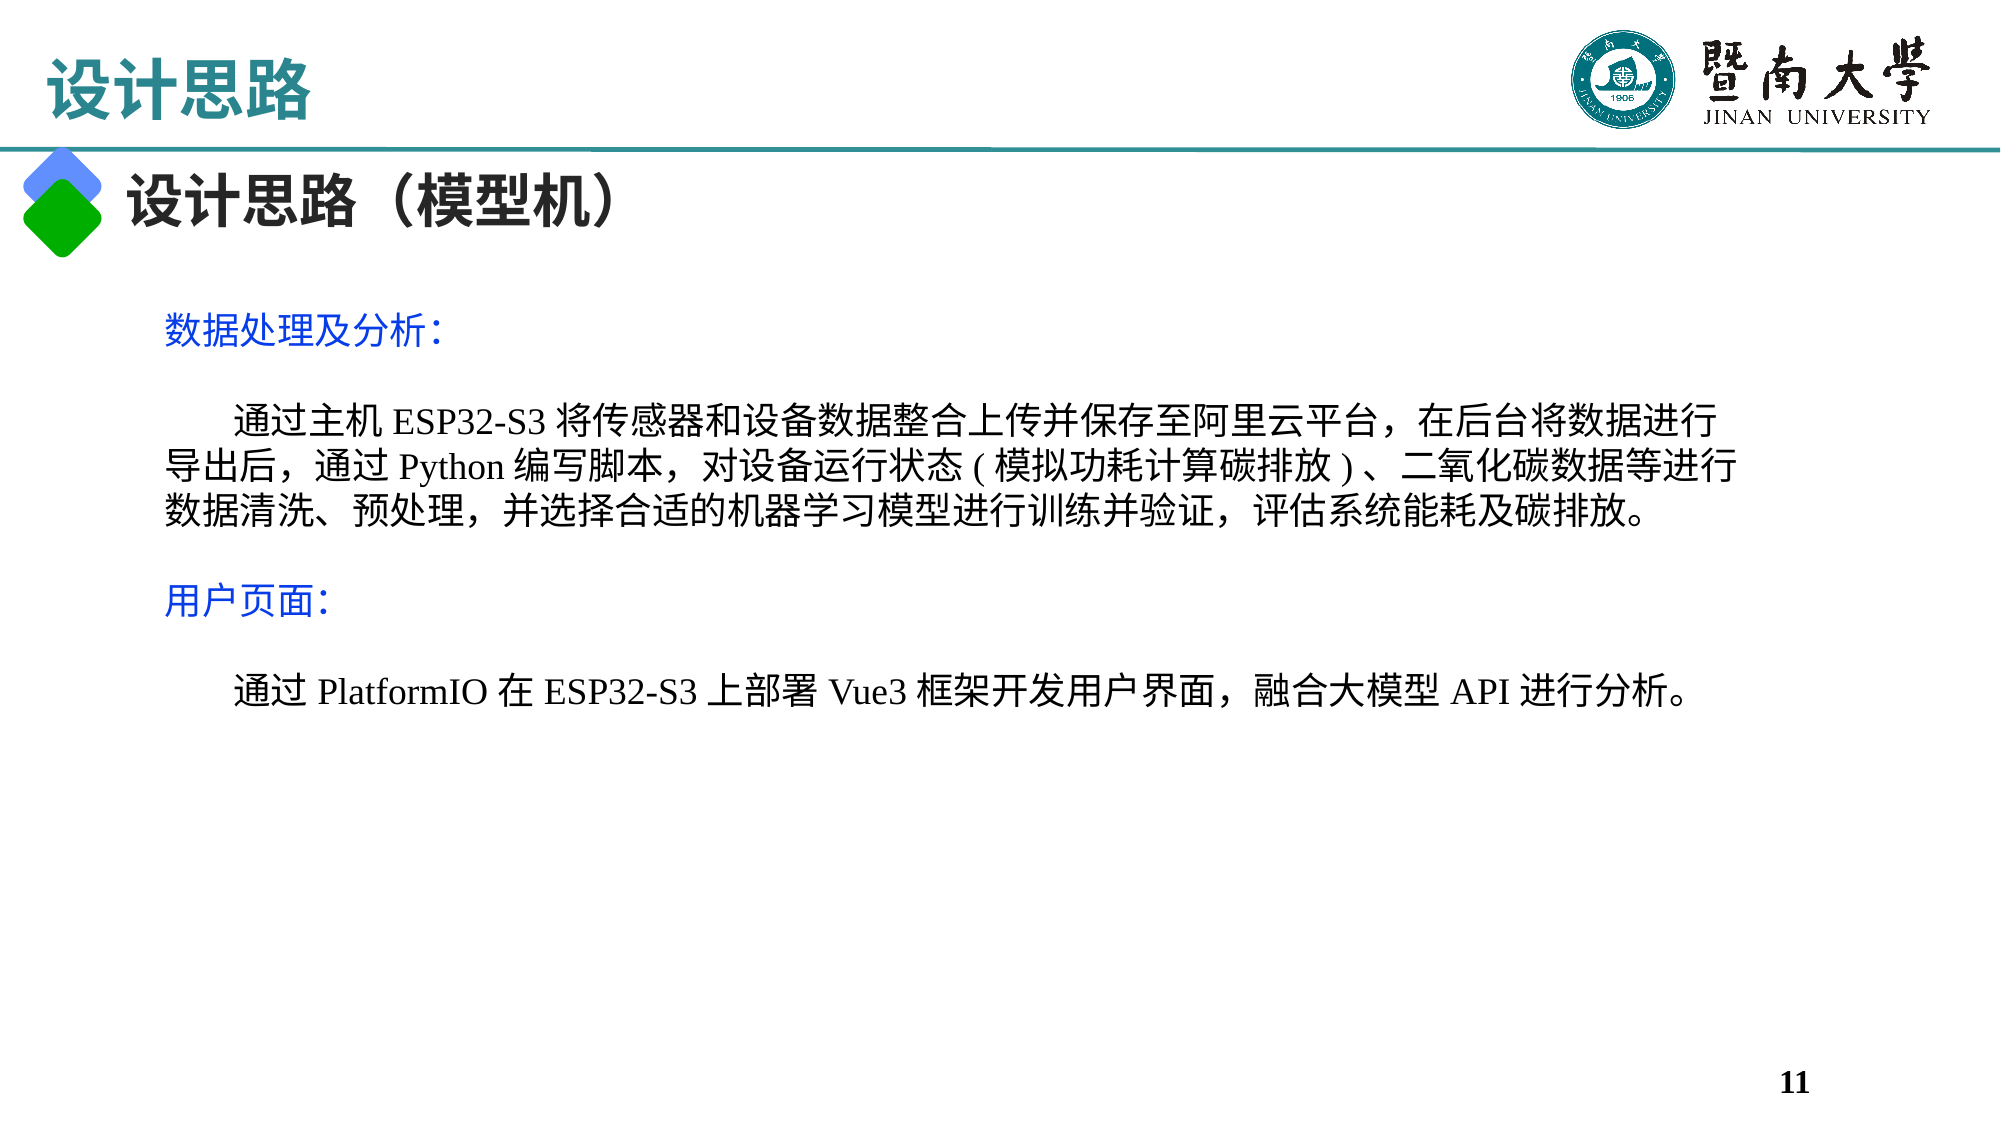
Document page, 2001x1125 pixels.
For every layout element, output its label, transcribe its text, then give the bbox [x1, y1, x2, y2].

title 设计思路 [30, 24, 1971, 151]
text_box 数据处理及分析： 通过主机ESP32-S3将传感器和设备数据整合上传并保存至阿里云平台，在后台将数据进行导出后，通过Python编写脚本，对设备运行状态(模拟功耗计算碳排放)、二氧化碳数据等进行数据清洗、预处理，并选择合适的机器学习模型进行训练并验证，评估系统能耗及碳排放。 用户页面： 通过PlatformIO在ESP32-S3上部署Vue3框架开发用户界面，融合大模型API进行分析。 [150, 299, 1763, 720]
text_box 设计思路（模型机） [124, 161, 1876, 238]
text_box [18, 142, 106, 262]
